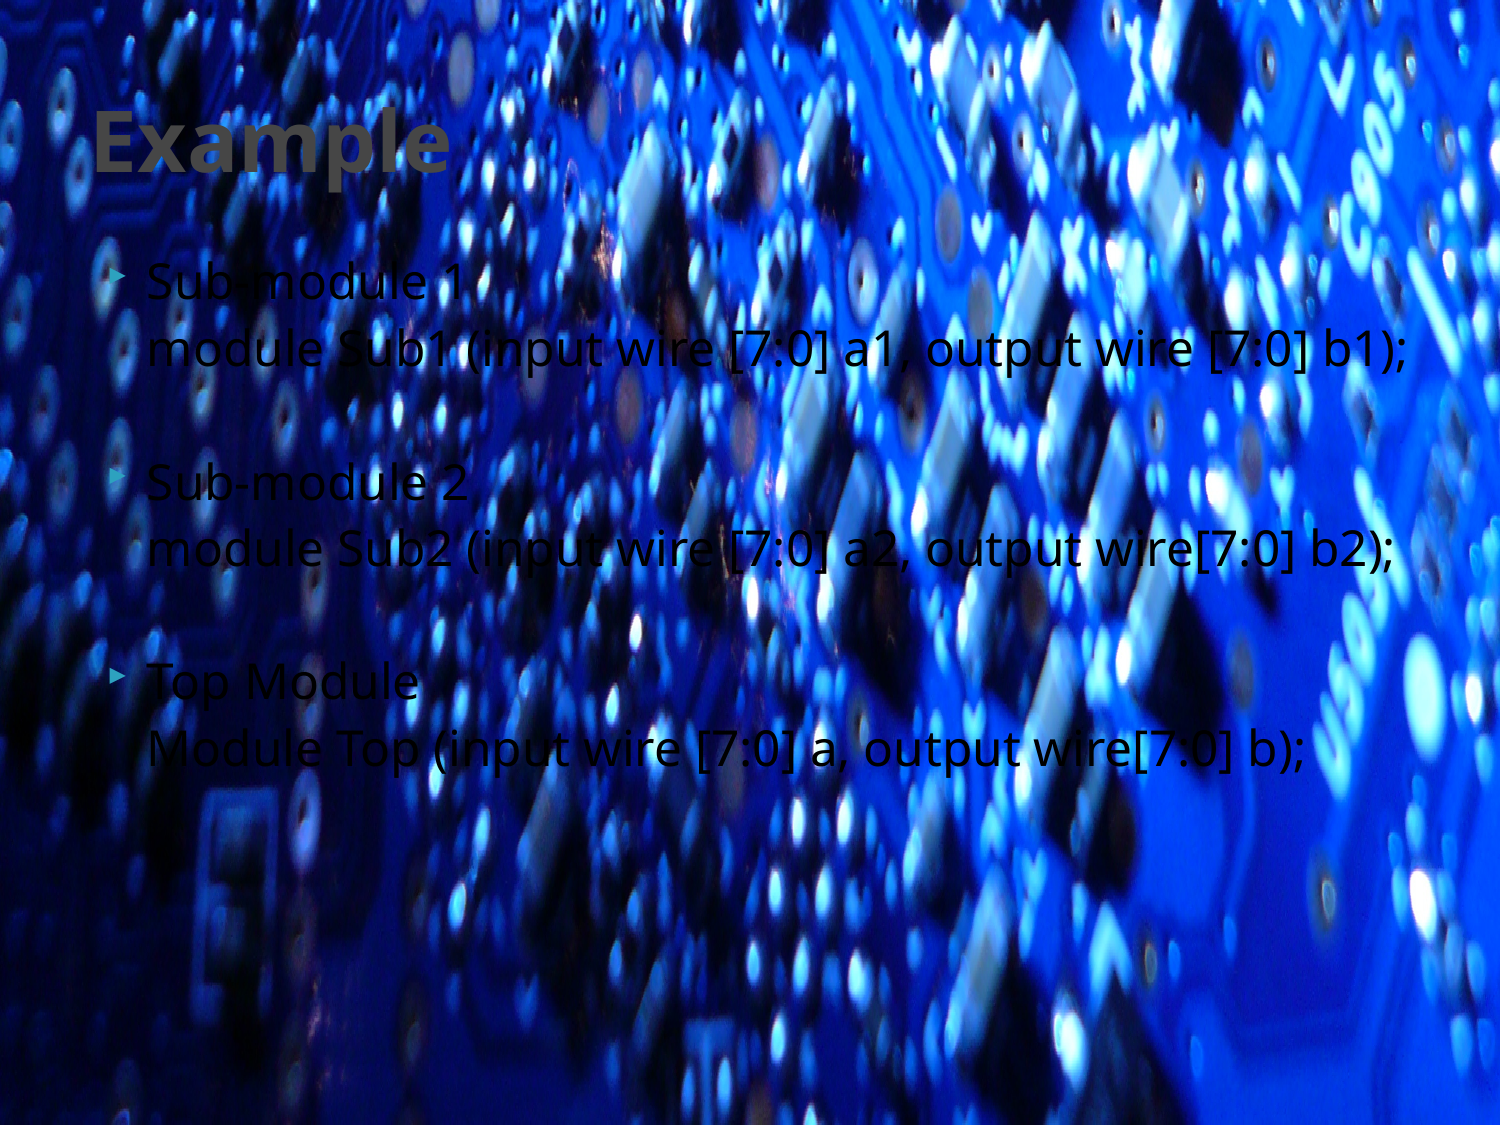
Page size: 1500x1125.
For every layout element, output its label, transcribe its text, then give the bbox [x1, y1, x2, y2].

list Sub-module 1 module Sub1 (input wire [7:0] a1, output wire [7:0] b1); Sub-module 2 module Sub2 (input wire [7:0] a2, output wire[7:0] b2); Top Module Module Top (input wire [7:0] a, output wire[7:0] b); [75, 243, 1425, 900]
title Example [75, 45, 1425, 233]
picture [0, 0, 1500, 1125]
